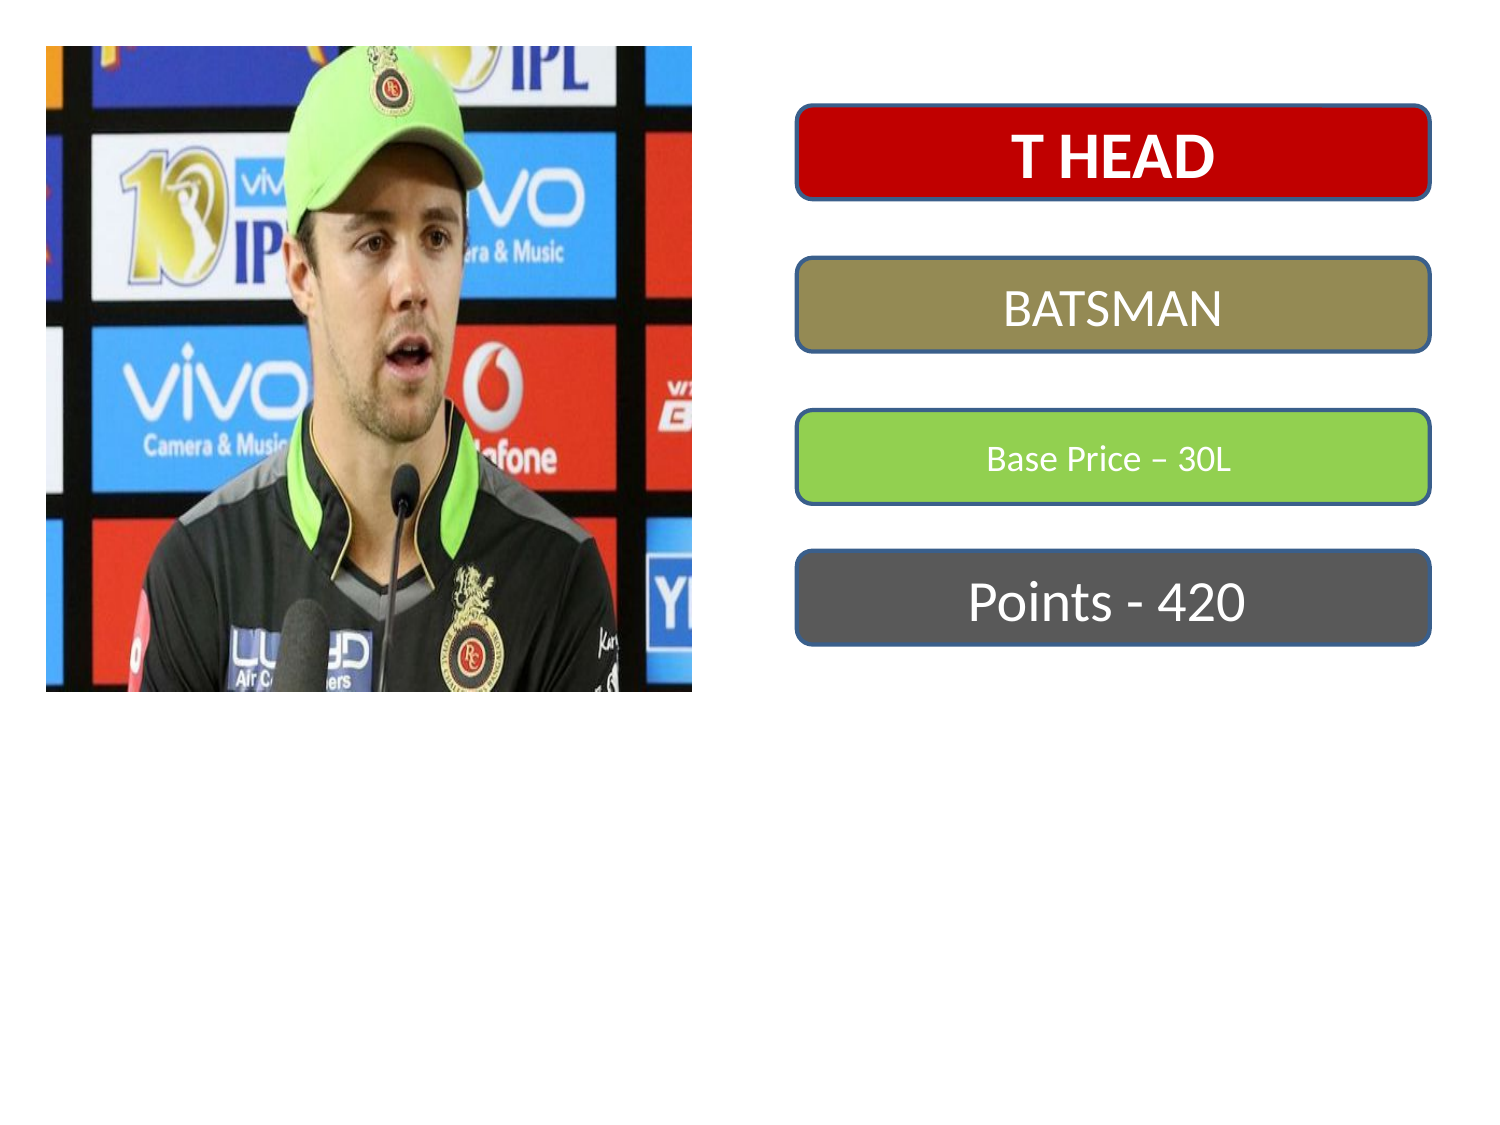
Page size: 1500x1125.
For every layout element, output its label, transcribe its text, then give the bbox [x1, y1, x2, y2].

text_box T HEAD [794, 103, 1432, 202]
picture [46, 46, 692, 692]
text_box BATSMAN [794, 255, 1432, 354]
text_box Base Price – 30L [794, 407, 1432, 506]
text_box Points - 420 [794, 548, 1432, 647]
